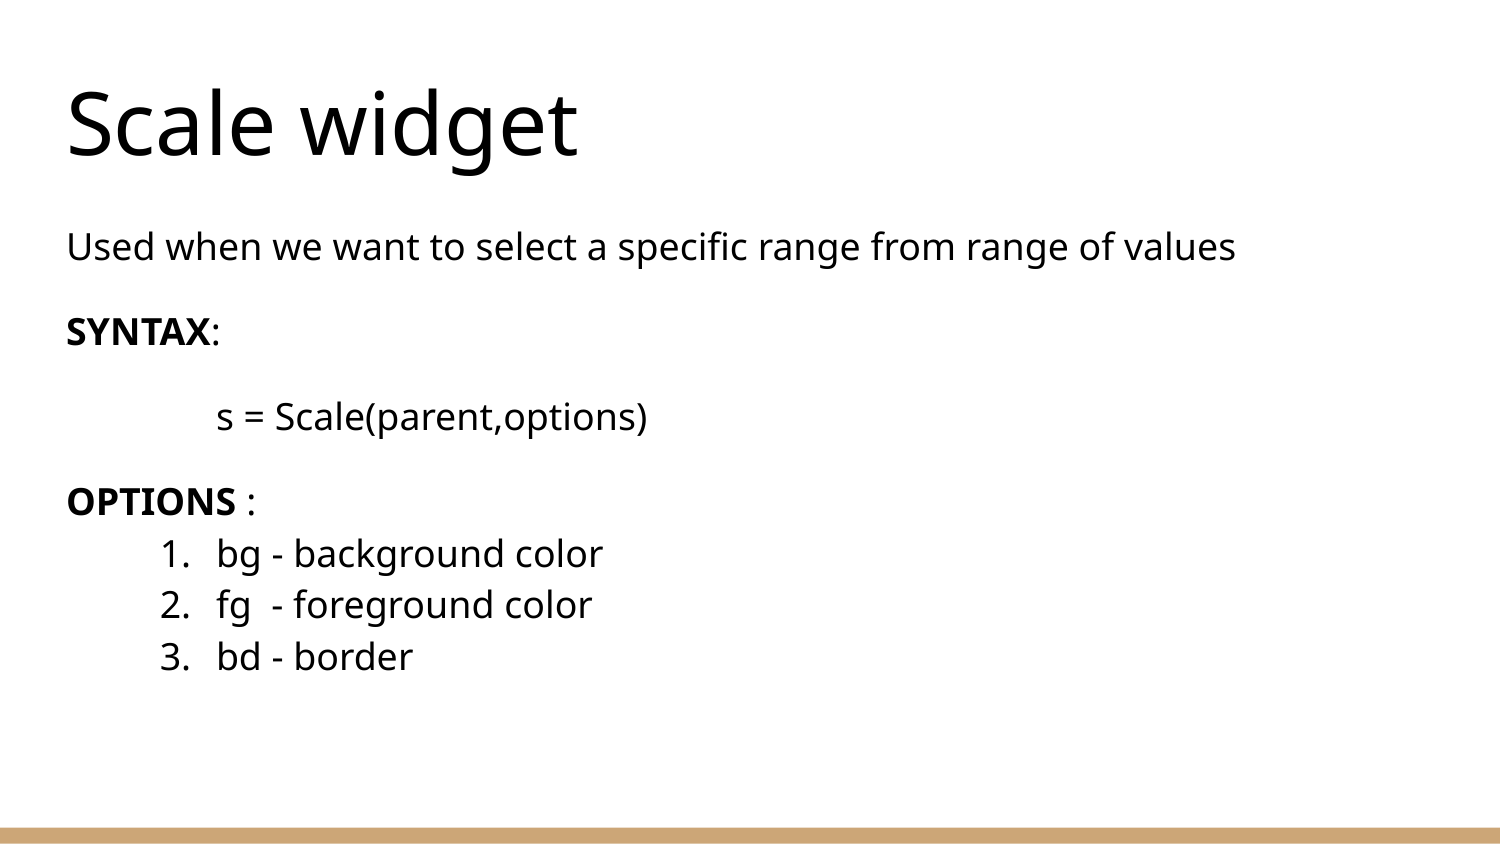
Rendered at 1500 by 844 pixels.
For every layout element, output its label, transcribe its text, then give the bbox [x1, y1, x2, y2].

list Used when we want to select a specific range from range of values SYNTAX: s = Scale(parent,options) OPTIONS : bg - background color fg - foreground color bd - border [51, 200, 1449, 752]
title Scale widget [51, 51, 1449, 189]
